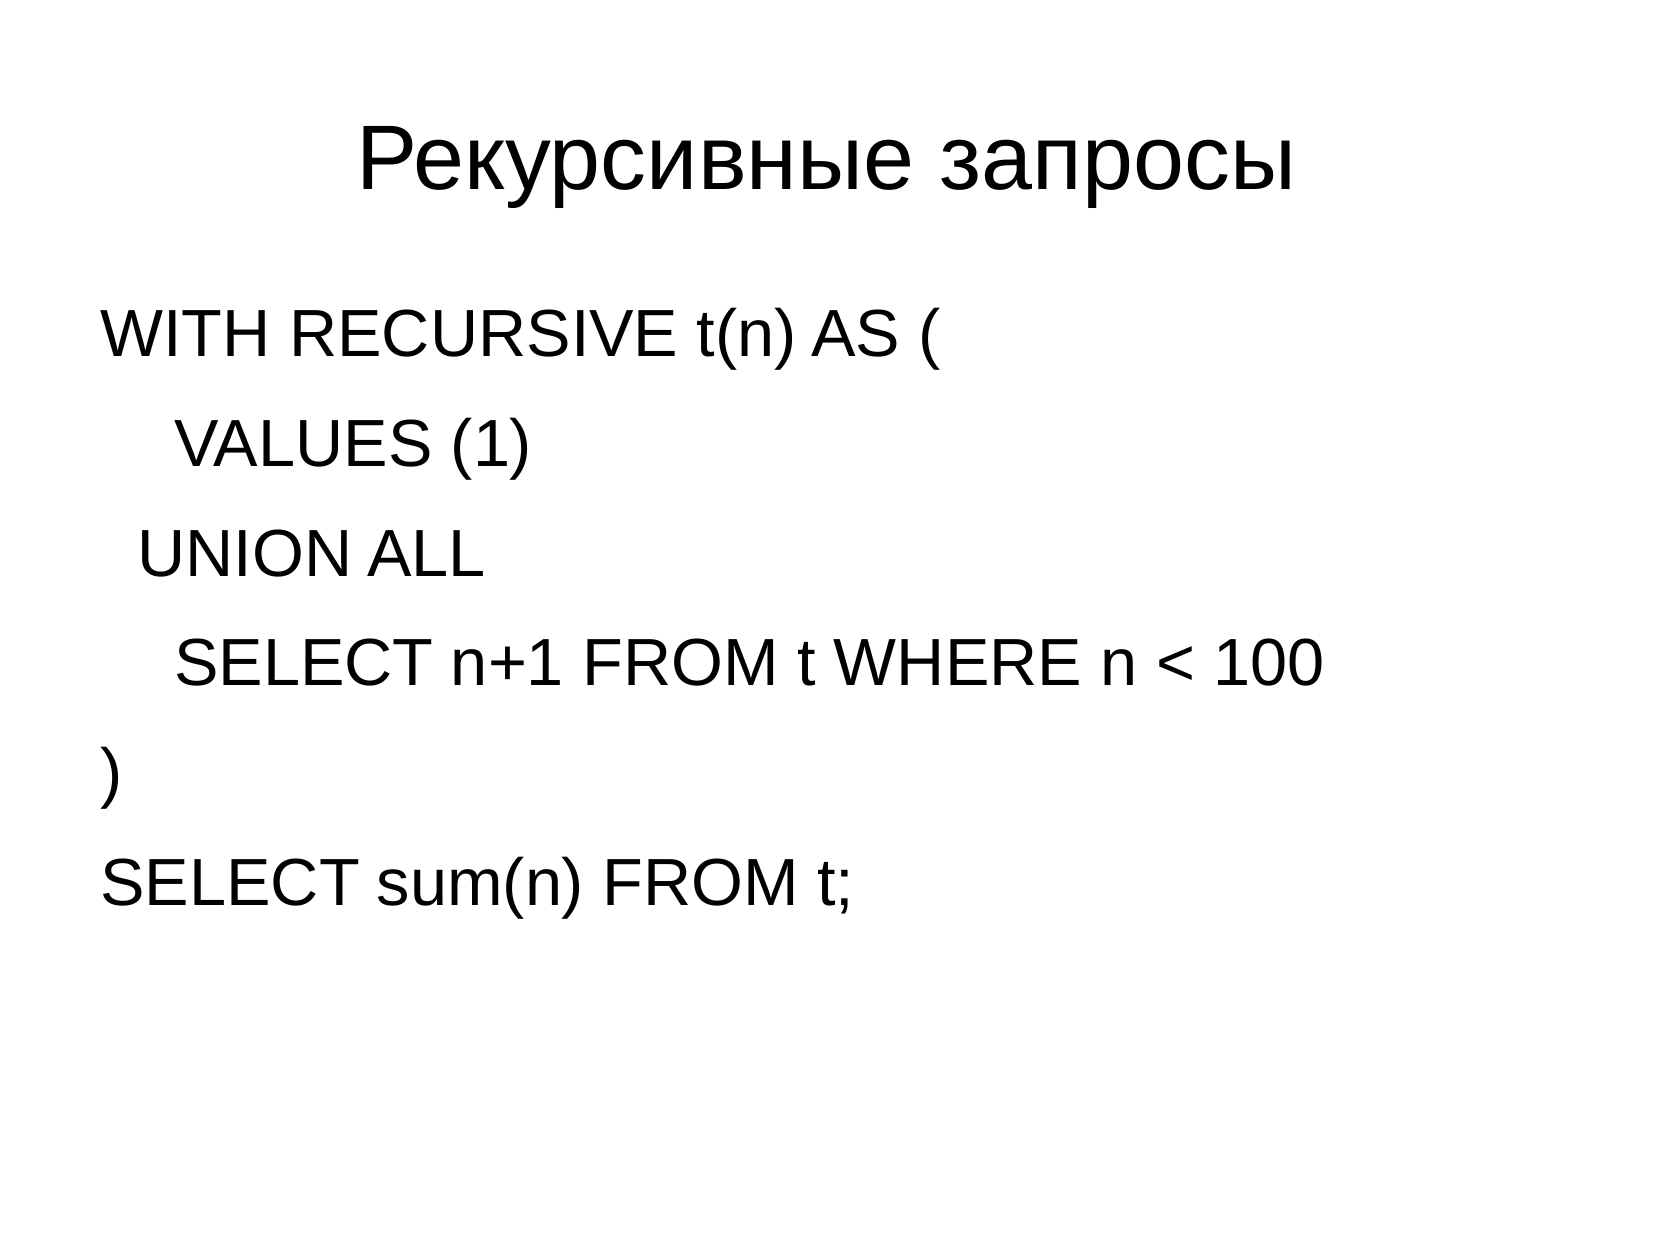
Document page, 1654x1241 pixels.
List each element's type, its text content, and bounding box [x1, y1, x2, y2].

text_box Рекурсивные запросы [82, 49, 1571, 257]
text_box WITH RECURSIVE t(n) AS ( VALUES (1) UNION ALL SELECT n+1 FROM t WHERE n < 100 ) SELECT sum(n) FROM t; [82, 290, 1571, 1010]
